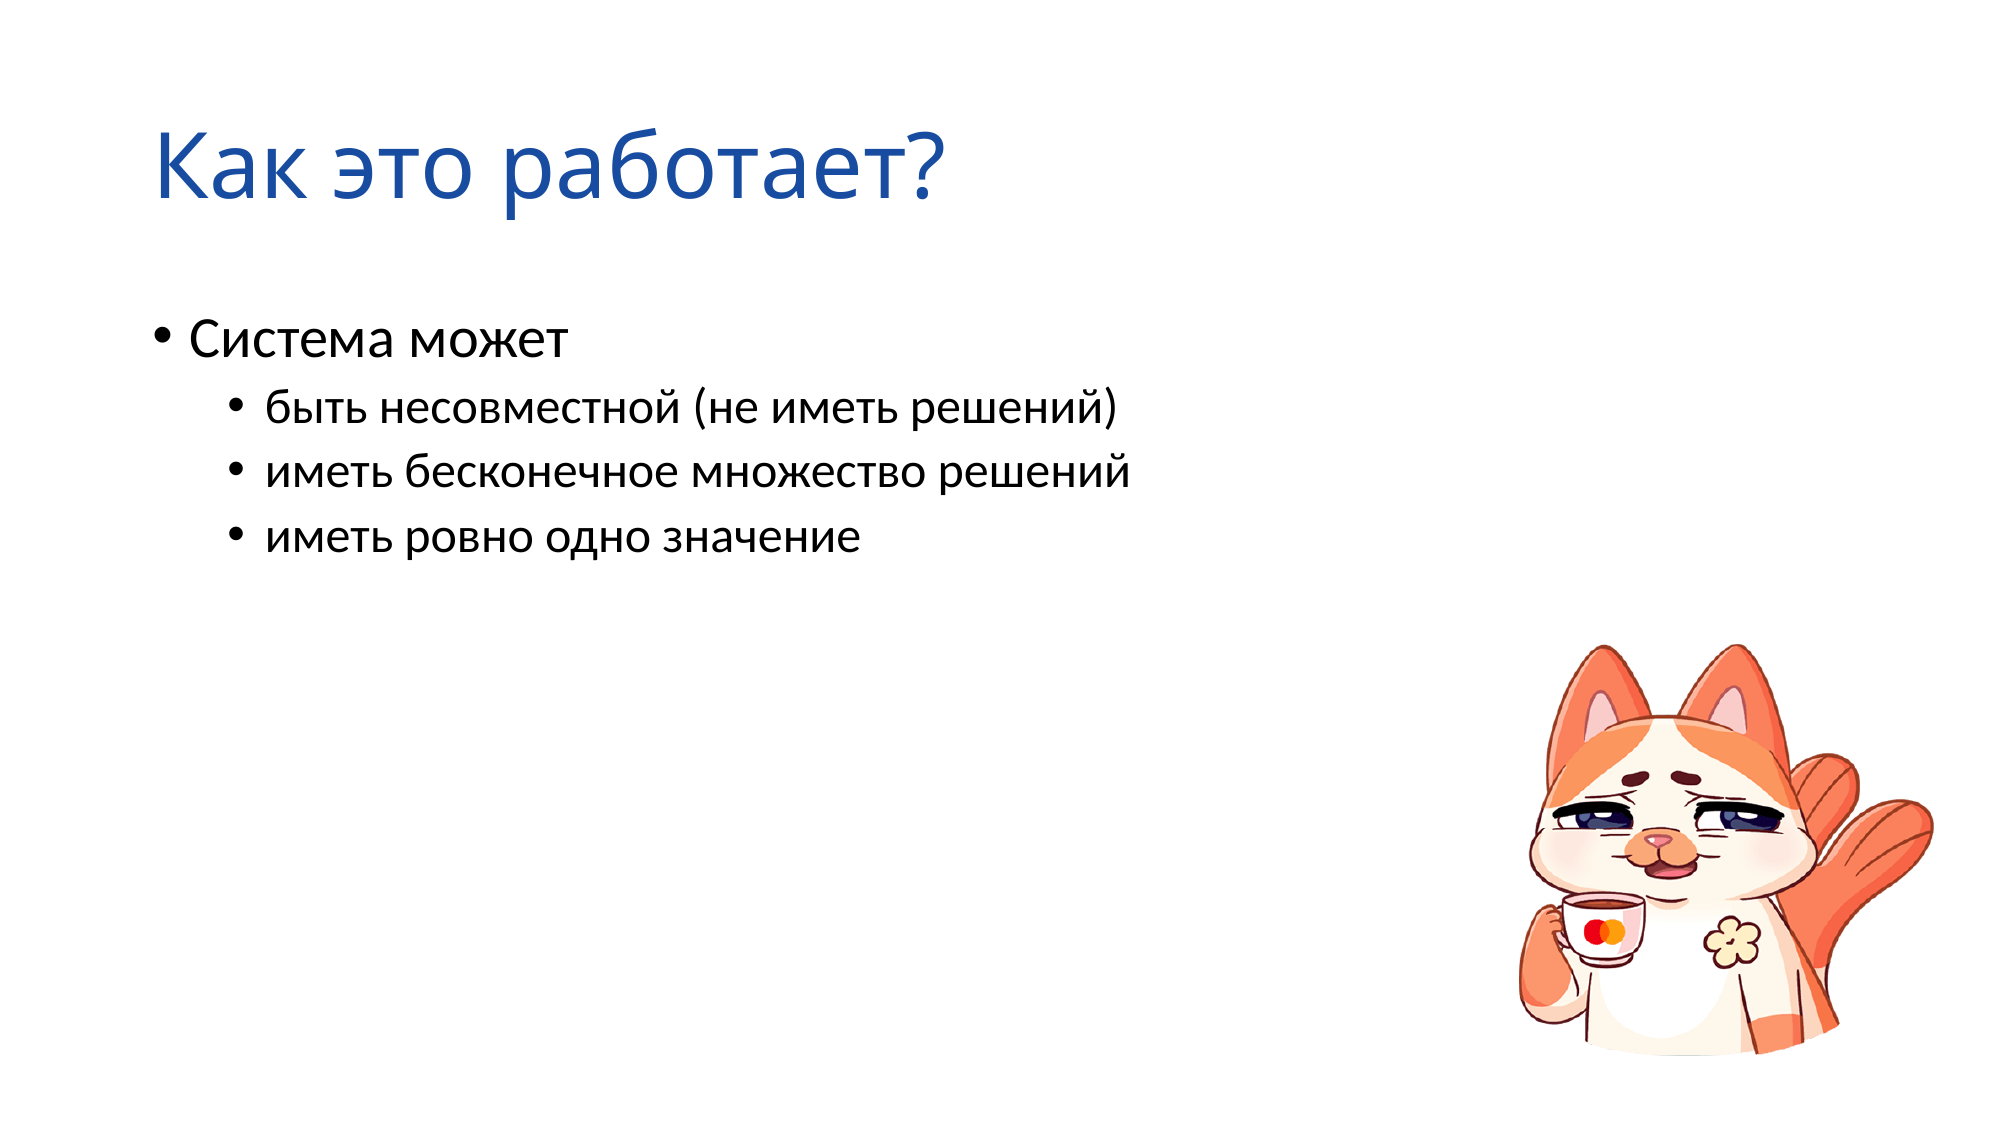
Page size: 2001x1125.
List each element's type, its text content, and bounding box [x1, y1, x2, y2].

list Система может быть несовместной (не иметь решений) иметь бесконечное множество решений иметь ровно одно значение [137, 299, 1863, 704]
title Как это работает? [137, 59, 1863, 278]
picture [1509, 634, 1941, 1066]
